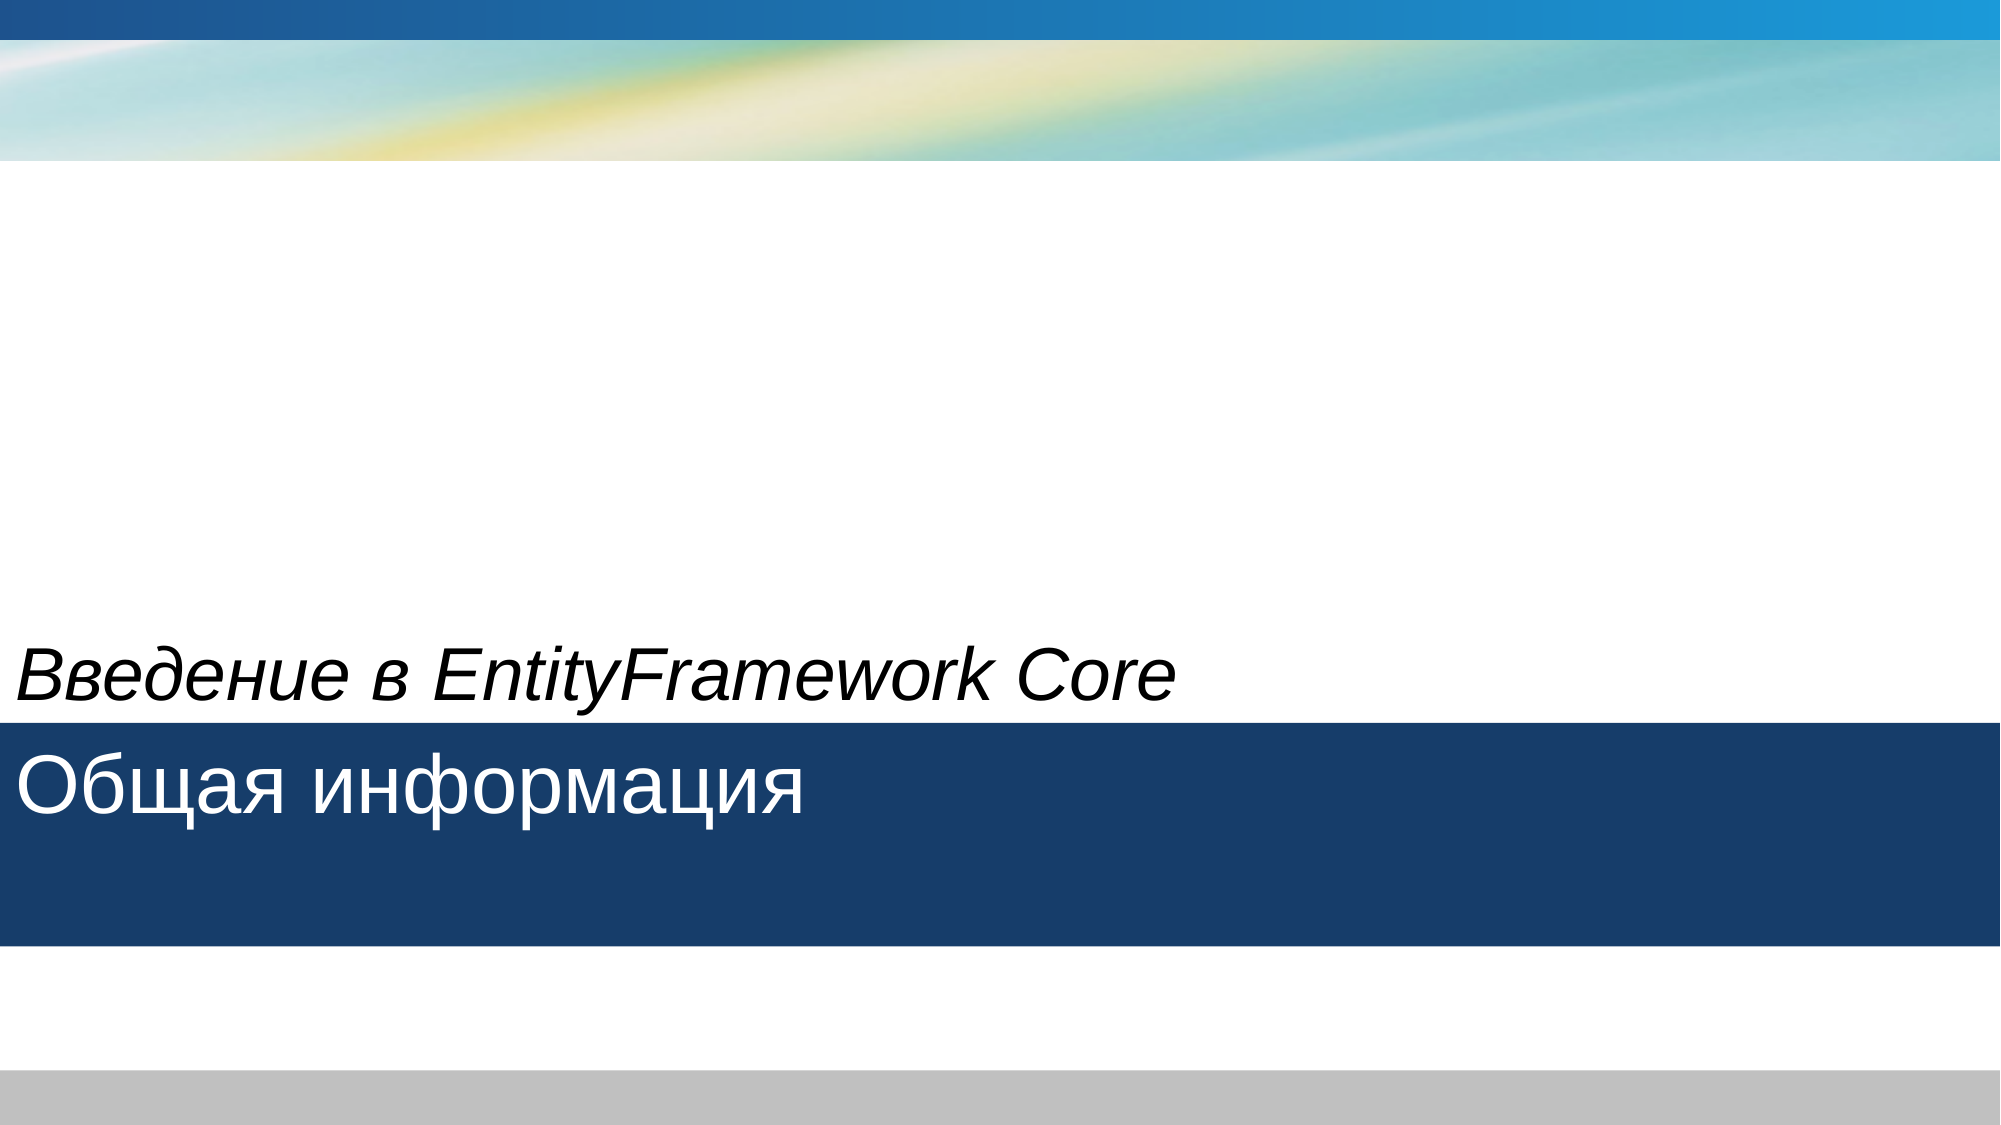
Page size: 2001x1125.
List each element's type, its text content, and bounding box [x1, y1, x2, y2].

title Общая информация [0, 724, 2000, 947]
list Введение в EntityFramework Core [0, 476, 2000, 724]
picture [0, 39, 2000, 161]
